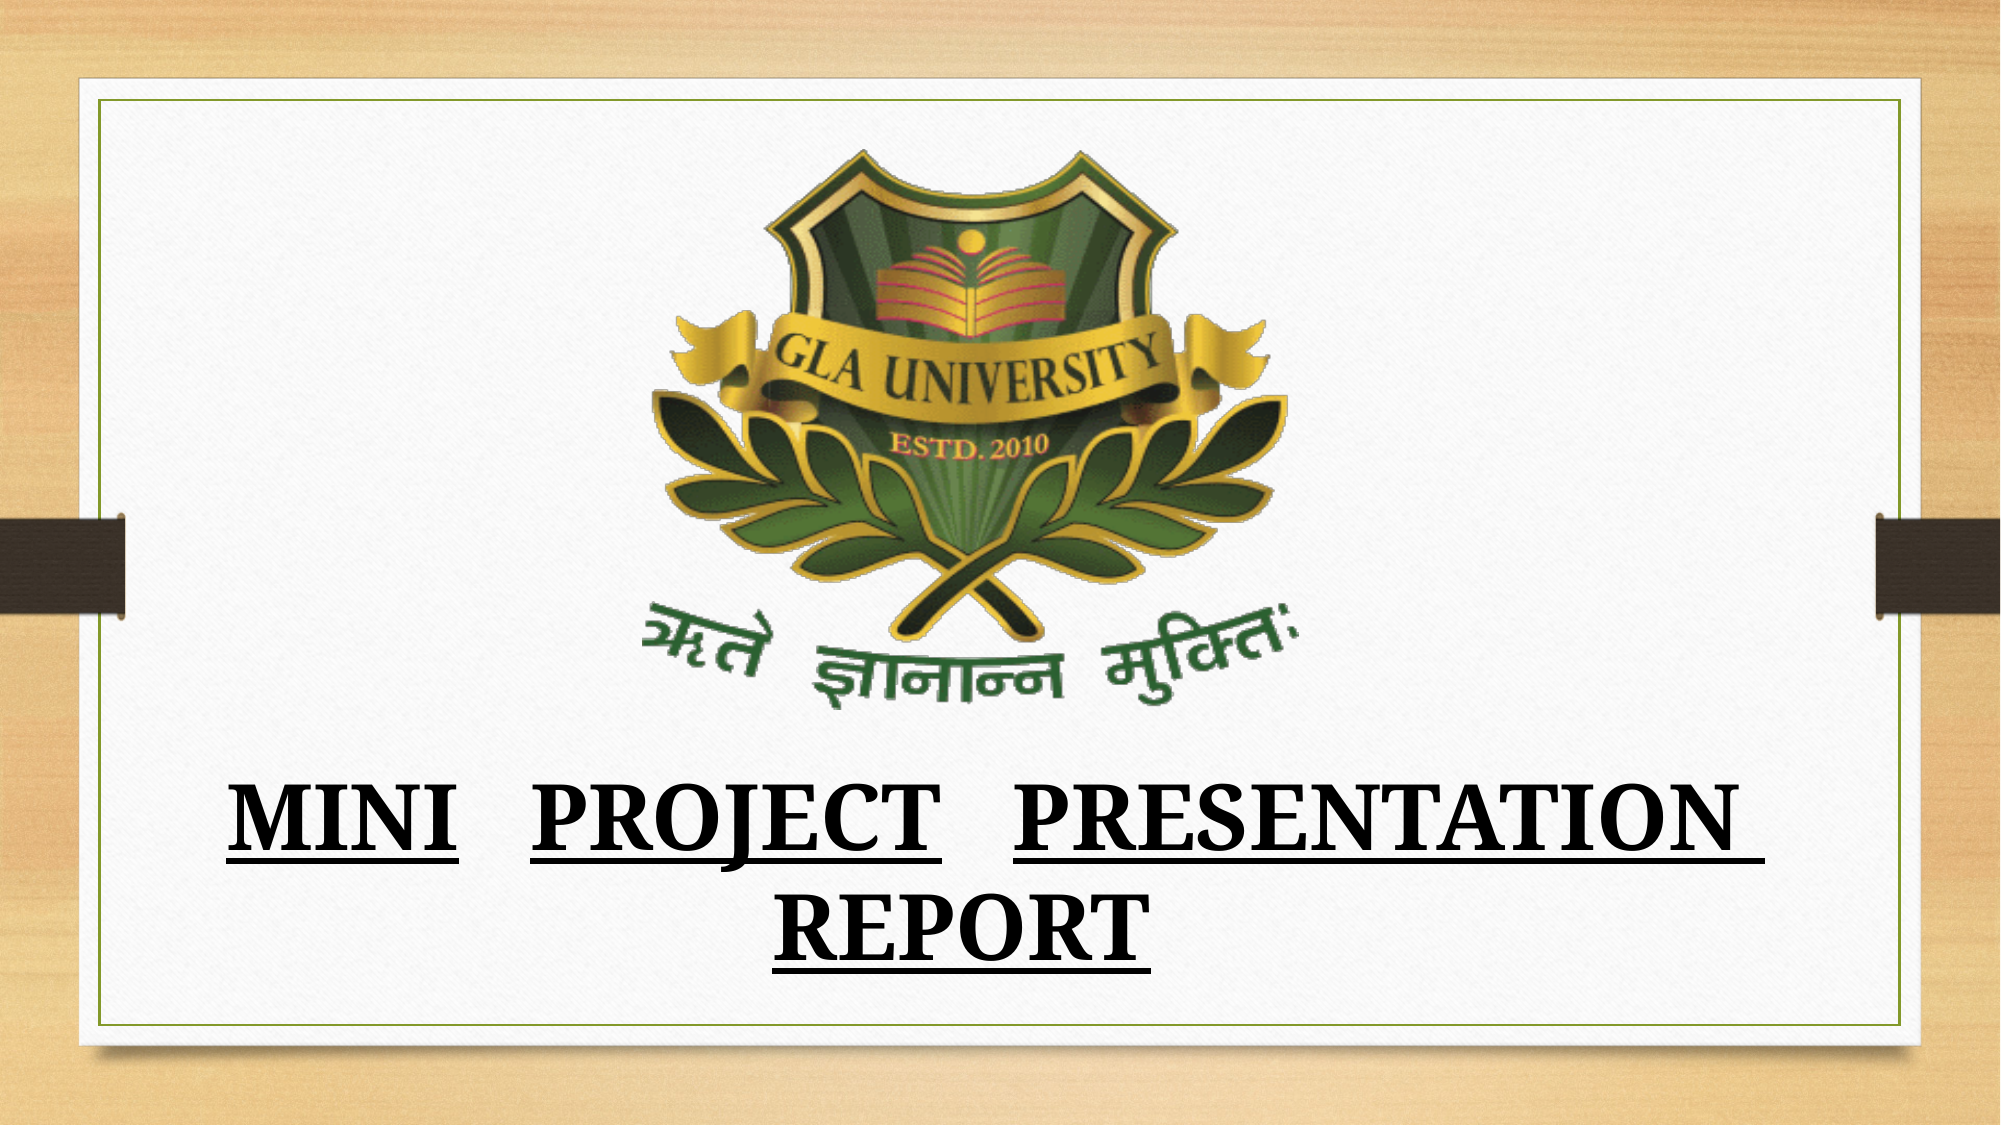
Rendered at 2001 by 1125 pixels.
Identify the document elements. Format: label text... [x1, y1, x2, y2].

text_box MINI PROJECT PRESENTATION REPORT [211, 751, 1784, 987]
picture [0, 0, 2001, 1125]
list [642, 149, 1299, 710]
